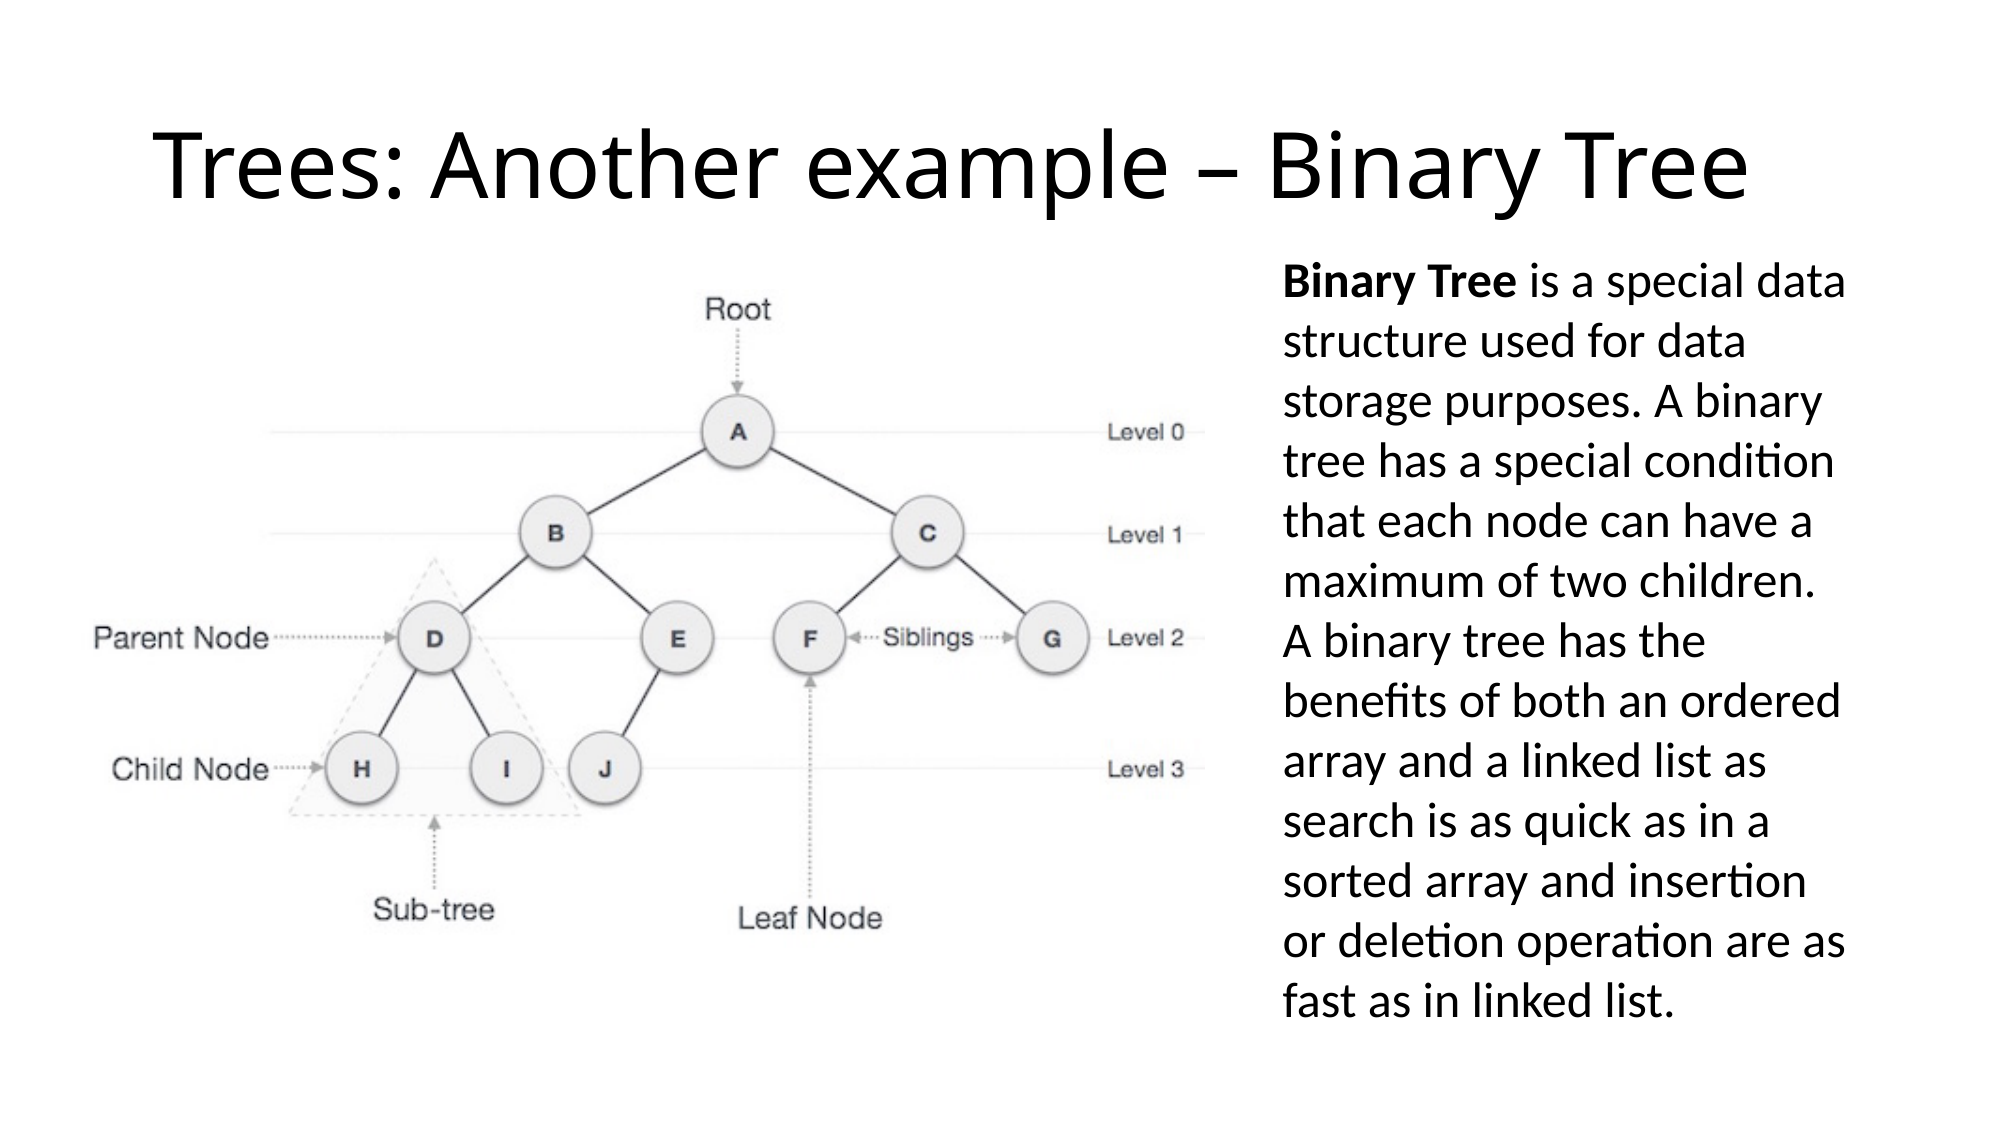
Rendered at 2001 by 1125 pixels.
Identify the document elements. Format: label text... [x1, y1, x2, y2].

text_box Binary Tree is a special data structure used for data storage purposes. A binary tree has a special condition that each node can have a maximum of two children. A binary tree has the benefits of both an ordered array and a linked list as search is as quick as in a sorted array and insertion or deletion operation are as fast as in linked list. [1267, 240, 1863, 1036]
picture [79, 289, 1205, 948]
title Trees: Another example – Binary Tree [137, 59, 1863, 278]
